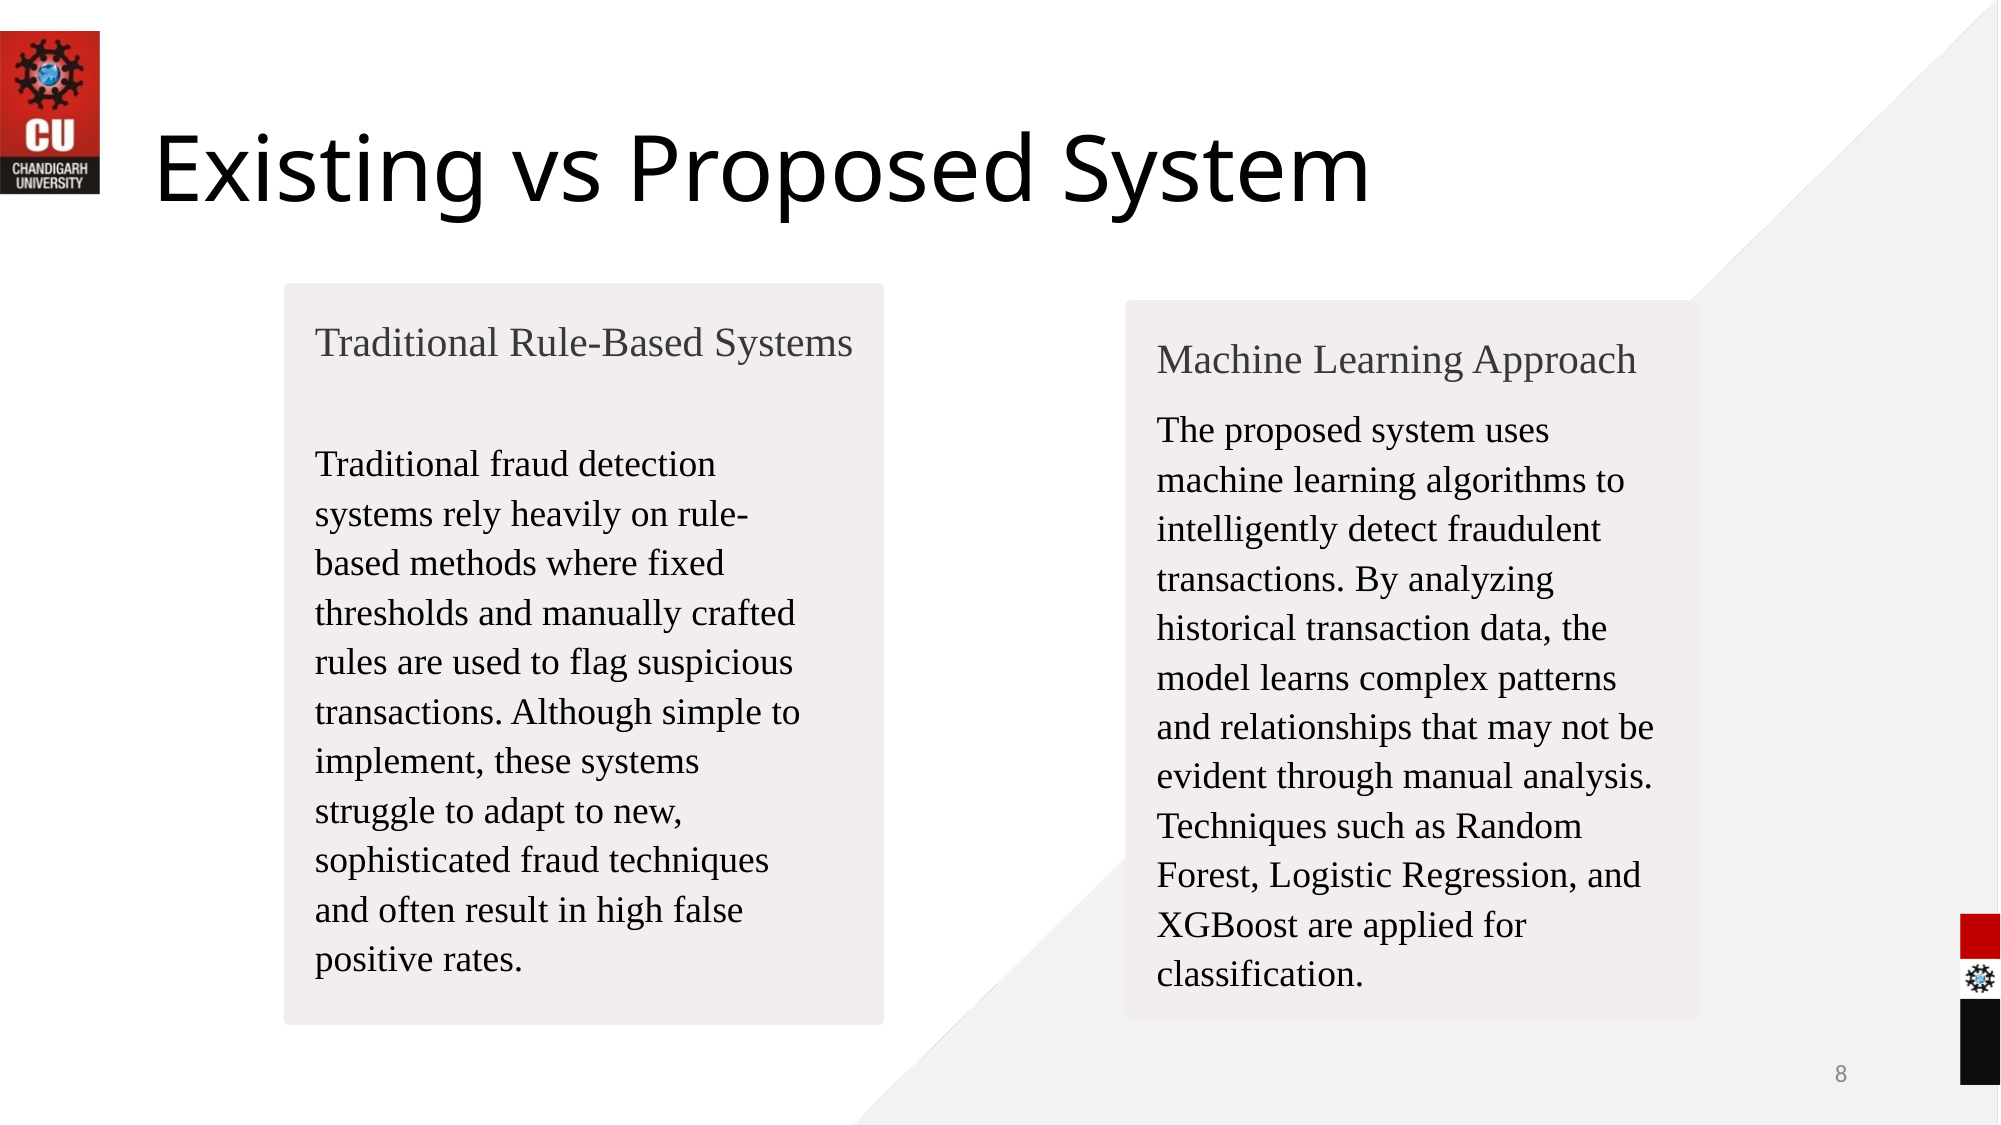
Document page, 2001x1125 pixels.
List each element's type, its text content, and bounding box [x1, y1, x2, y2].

text_box [283, 283, 884, 1025]
text_box The proposed system uses machine learning algorithms to intelligently detect fraudulent transactions. By analyzing historical transaction data, the model learns complex patterns and relationships that may not be evident through manual analysis. Techniques such as Random Forest, Logistic Regression, and XGBoost are applied for classification. [1156, 400, 1669, 947]
text_box Traditional Rule-Based Systems [314, 314, 915, 417]
text_box Machine Learning Approach [1156, 331, 1668, 382]
picture [0, 0, 2001, 1125]
text_box Traditional fraud detection systems rely heavily on rule-based methods where fixed thresholds and manually crafted rules are used to flag suspicious transactions. Although simple to implement, these systems struggle to adapt to new, sophisticated fraud techniques and often result in high false positive rates. [314, 434, 827, 931]
slide_number 8 [1412, 1042, 1863, 1103]
text_box [1125, 300, 1700, 1020]
title Existing vs Proposed System [137, 59, 1863, 278]
